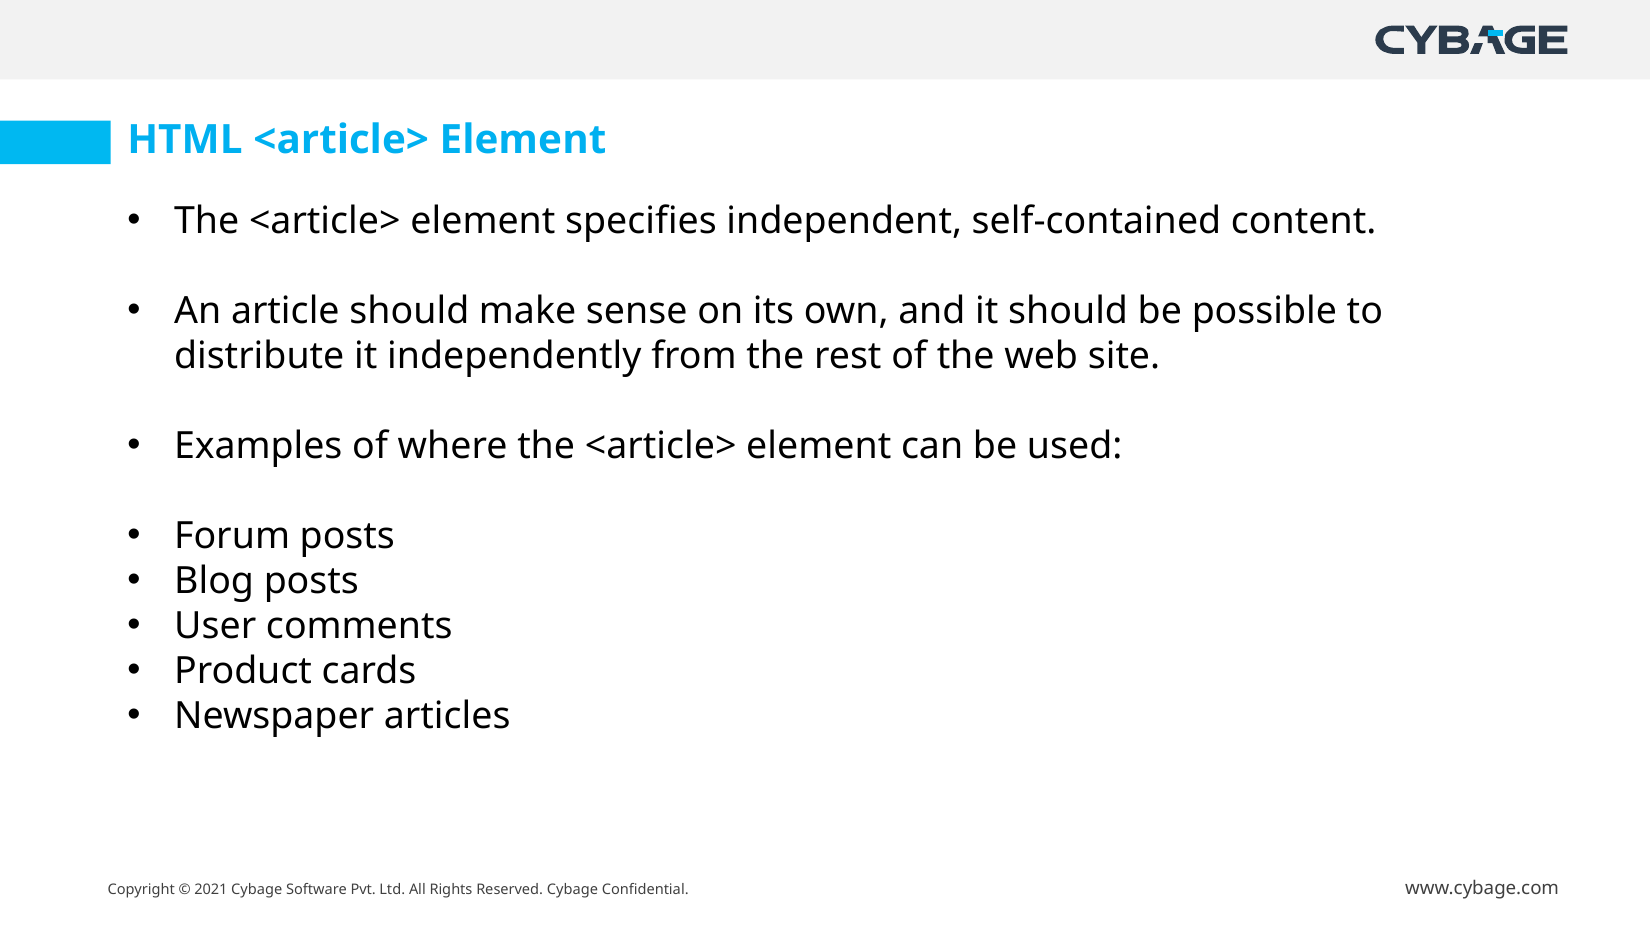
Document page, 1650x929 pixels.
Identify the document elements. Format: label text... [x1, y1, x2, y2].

text_box HTML <article> Element [110, 104, 775, 180]
text_box [0, 118, 110, 166]
text_box The <article> element specifies independent, self-contained content. An article should make sense on its own, and it should be possible to distribute it independently from the rest of the web site. Examples of where the <article> element can be used: Forum posts Blog posts User comments Product cards Newspaper articles [110, 187, 1511, 805]
